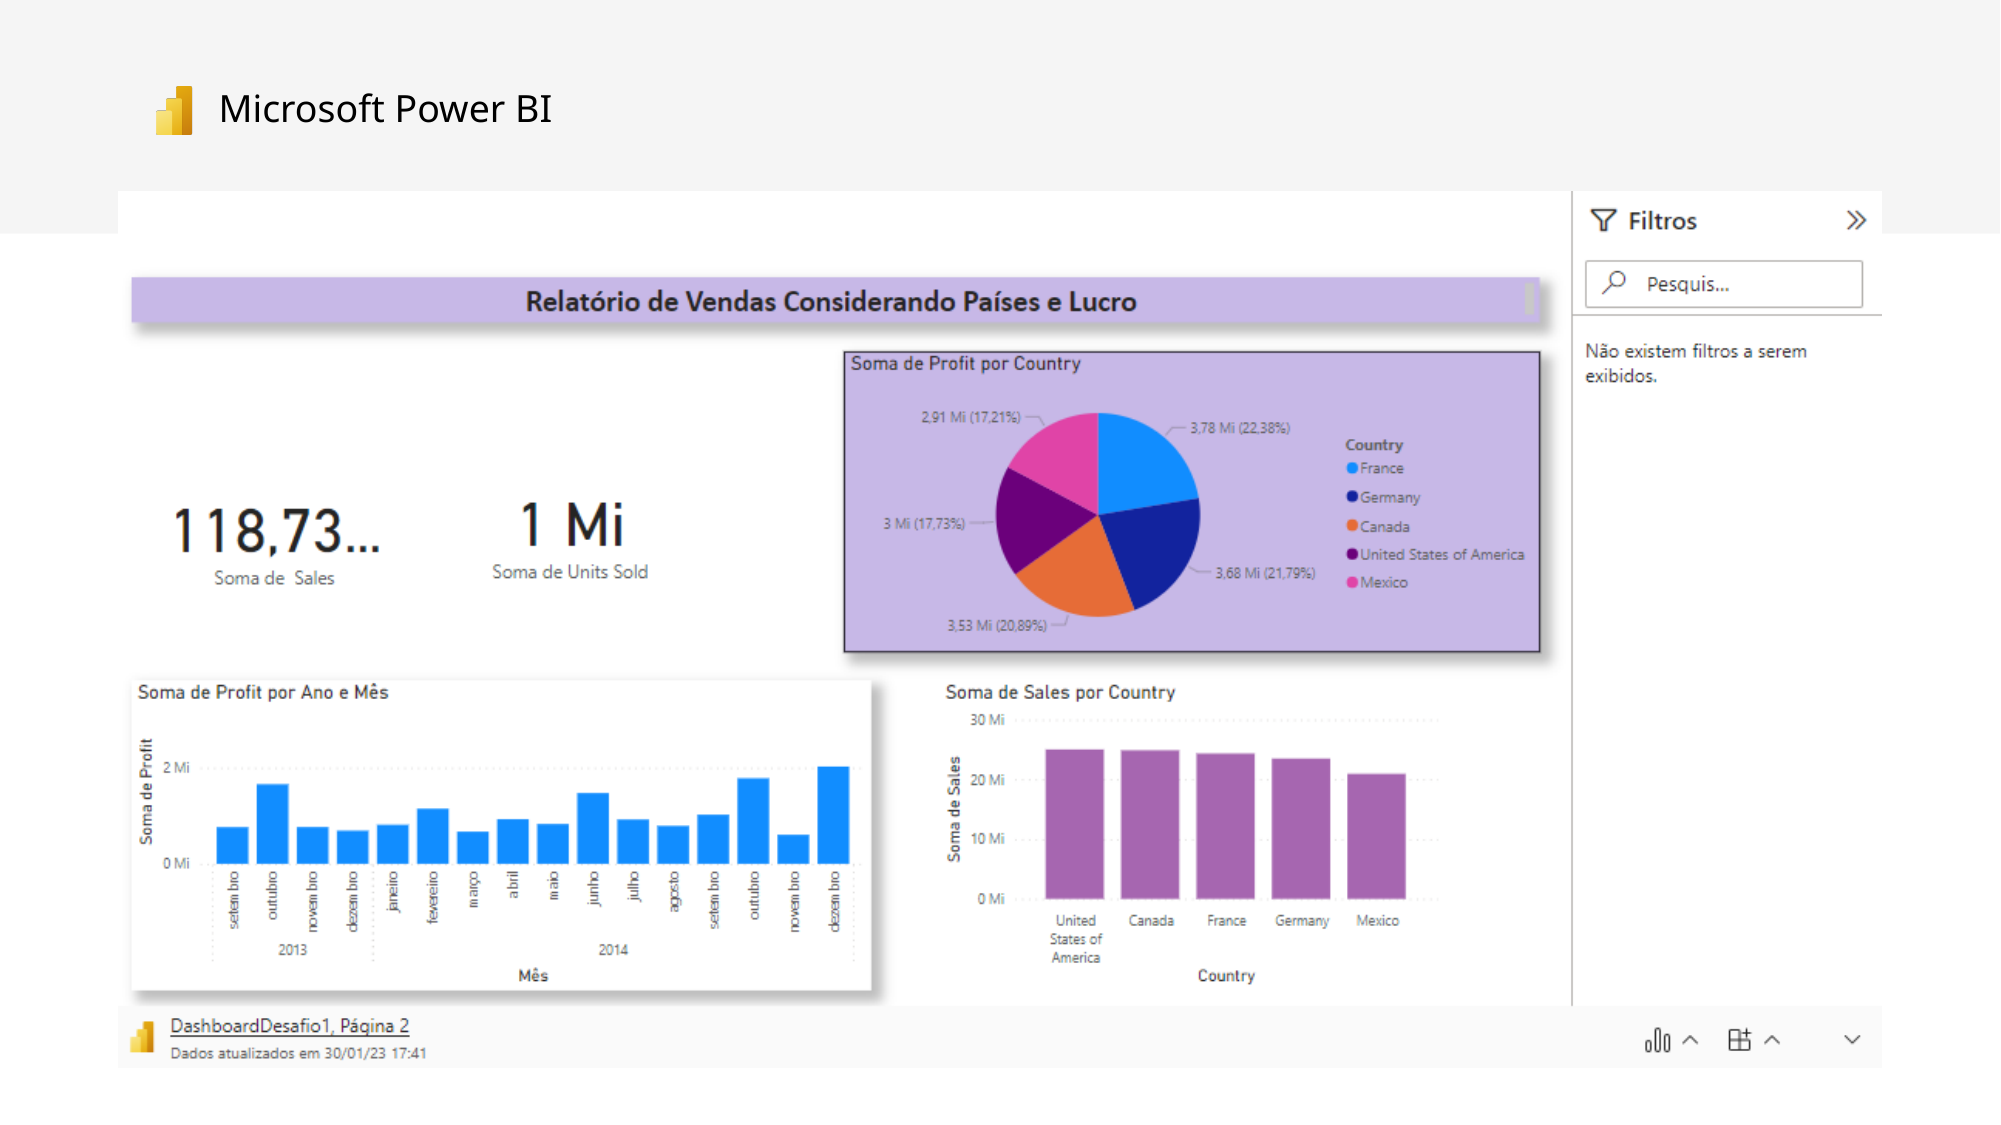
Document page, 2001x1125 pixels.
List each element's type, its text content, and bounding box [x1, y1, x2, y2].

picture [118, 191, 1882, 1068]
title Microsoft Power BI [0, 0, 2000, 235]
picture [149, 86, 198, 135]
